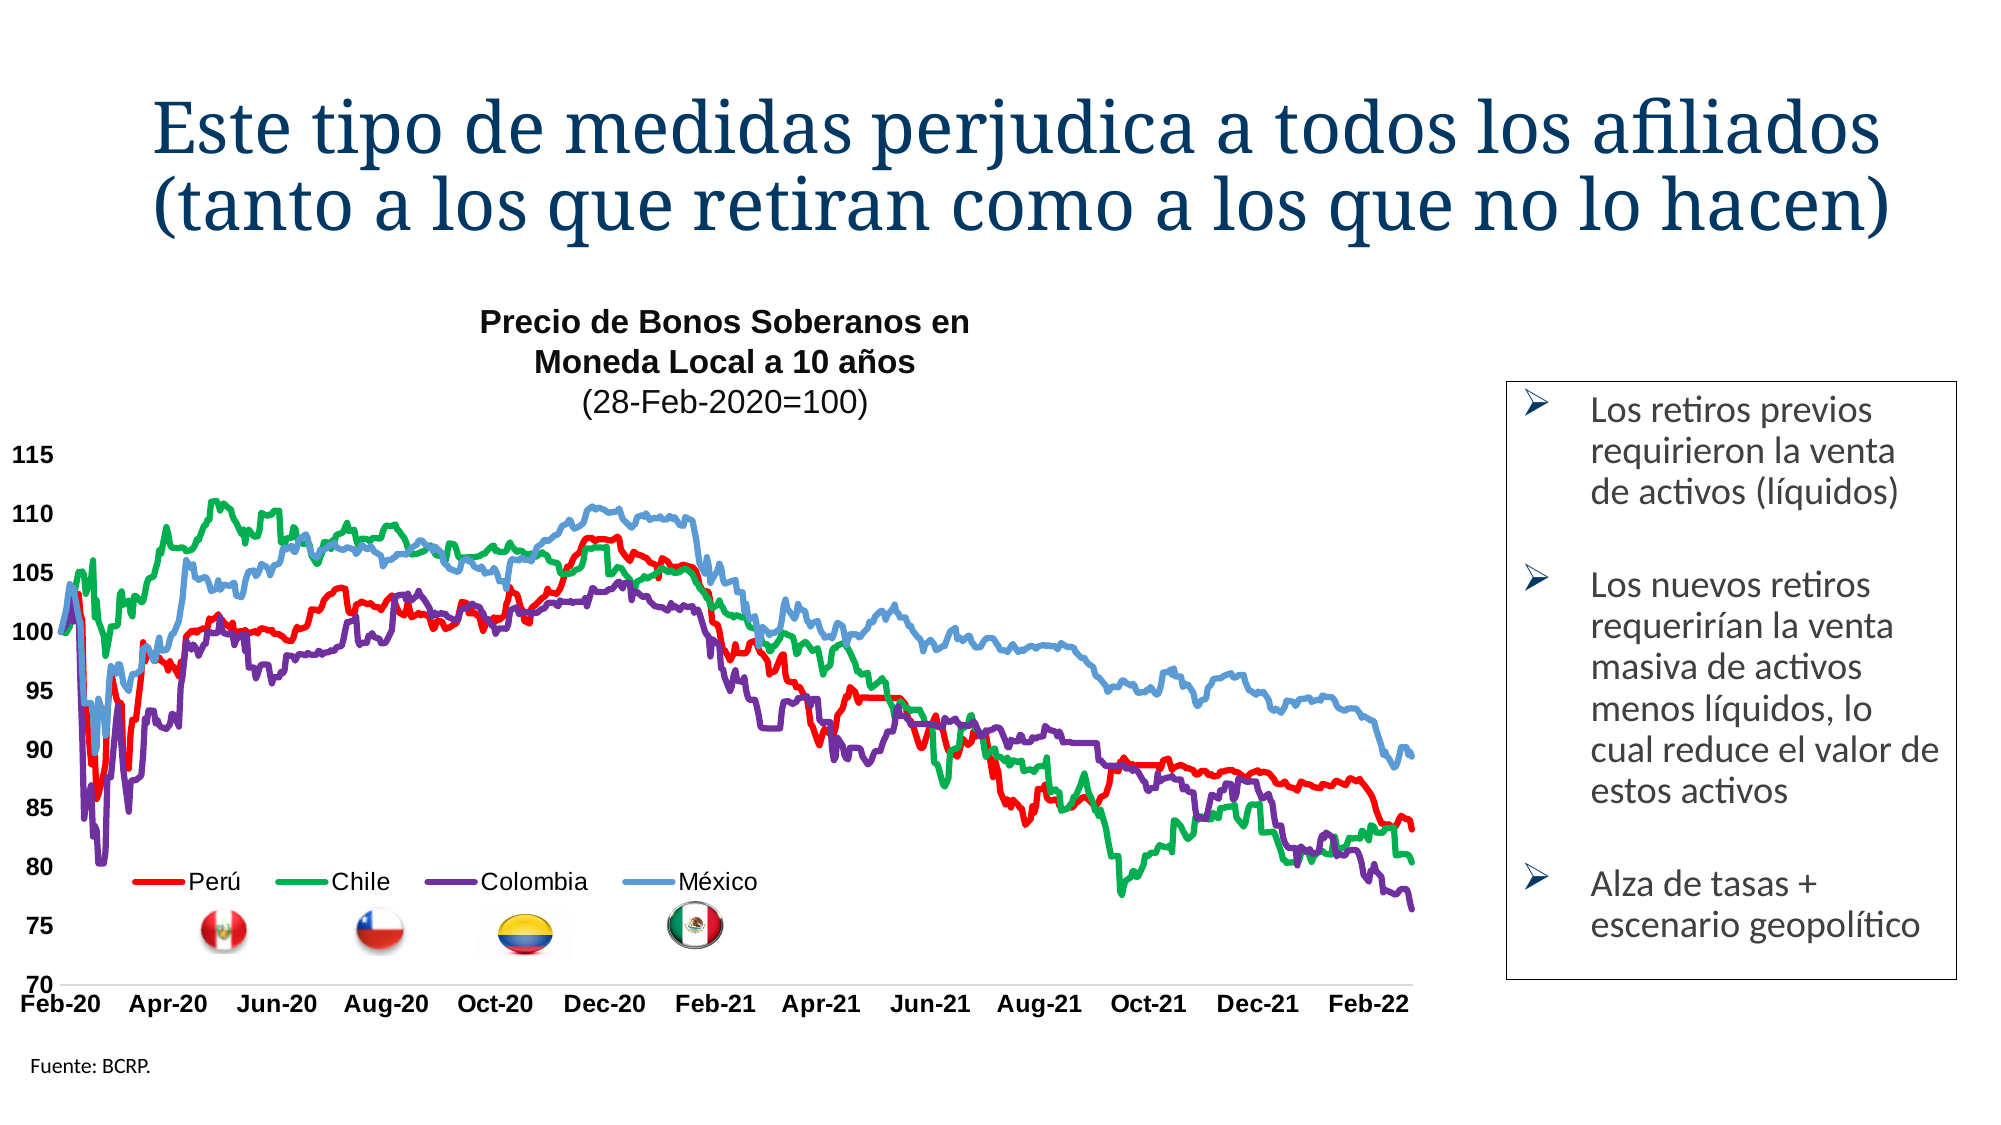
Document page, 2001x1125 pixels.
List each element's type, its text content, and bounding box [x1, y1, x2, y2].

text_box Precio de Bonos Soberanos en Moneda Local a 10 años (28-Feb-2020=100) [412, 293, 1039, 409]
chart [0, 409, 1463, 1083]
list Los retiros previos requirieron la venta de activos (líquidos) Los nuevos retiros requerirían la venta masiva de activos menos líquidos, lo cual reduce el valor de estos activos Alza de tasas + escenario geopolítico [1506, 381, 1957, 980]
title Este tipo de medidas perjudica a todos los afiliados (tanto a los que retiran como a los que no lo hacen) [137, 59, 1977, 278]
